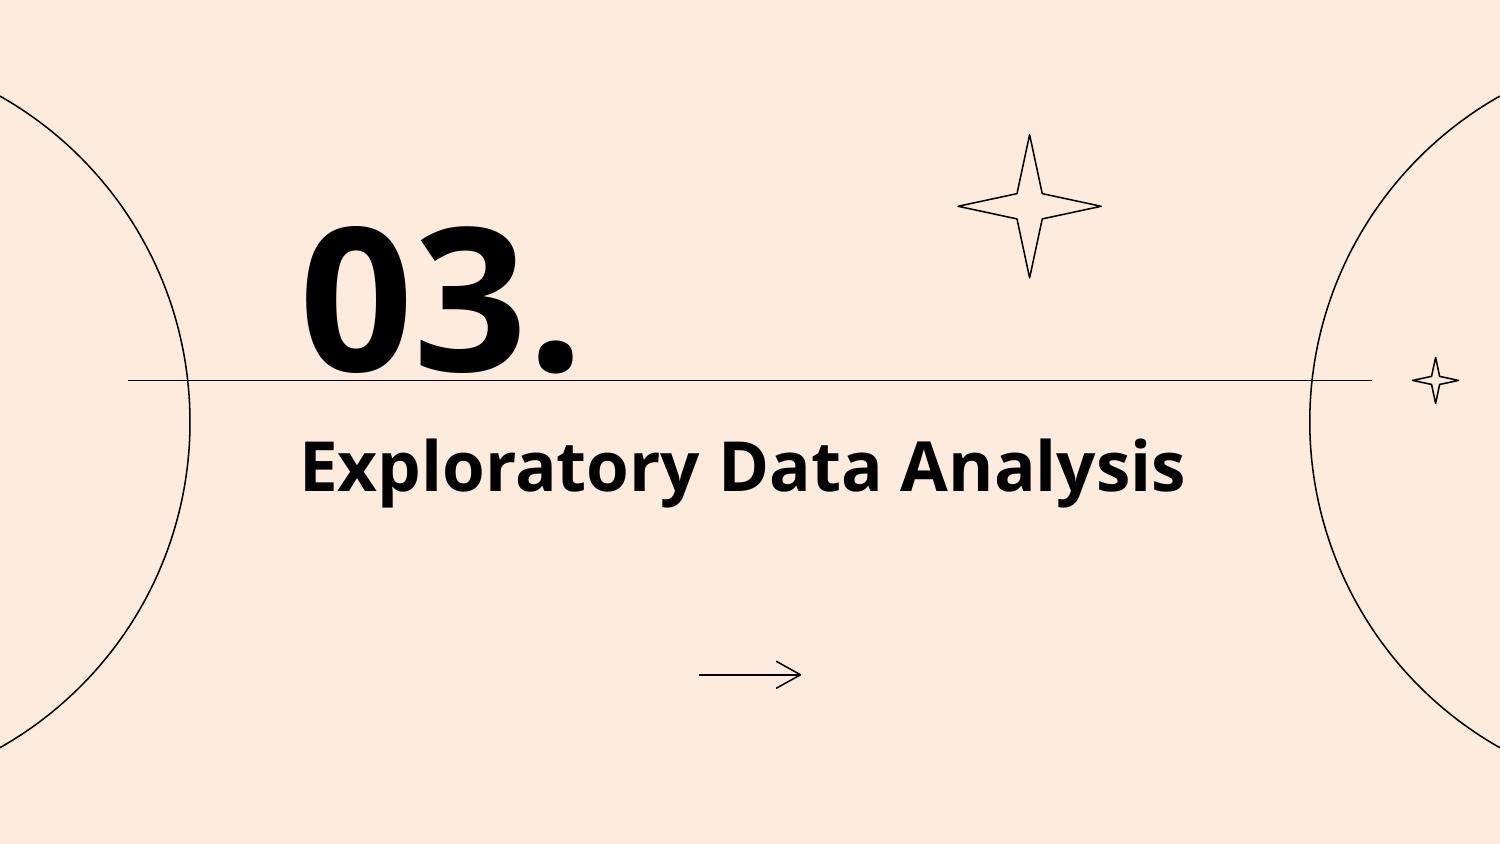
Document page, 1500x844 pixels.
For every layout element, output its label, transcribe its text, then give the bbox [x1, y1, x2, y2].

title Exploratory Data Analysis [284, 395, 694, 534]
title 03. [284, 222, 694, 361]
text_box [699, 134, 1459, 689]
